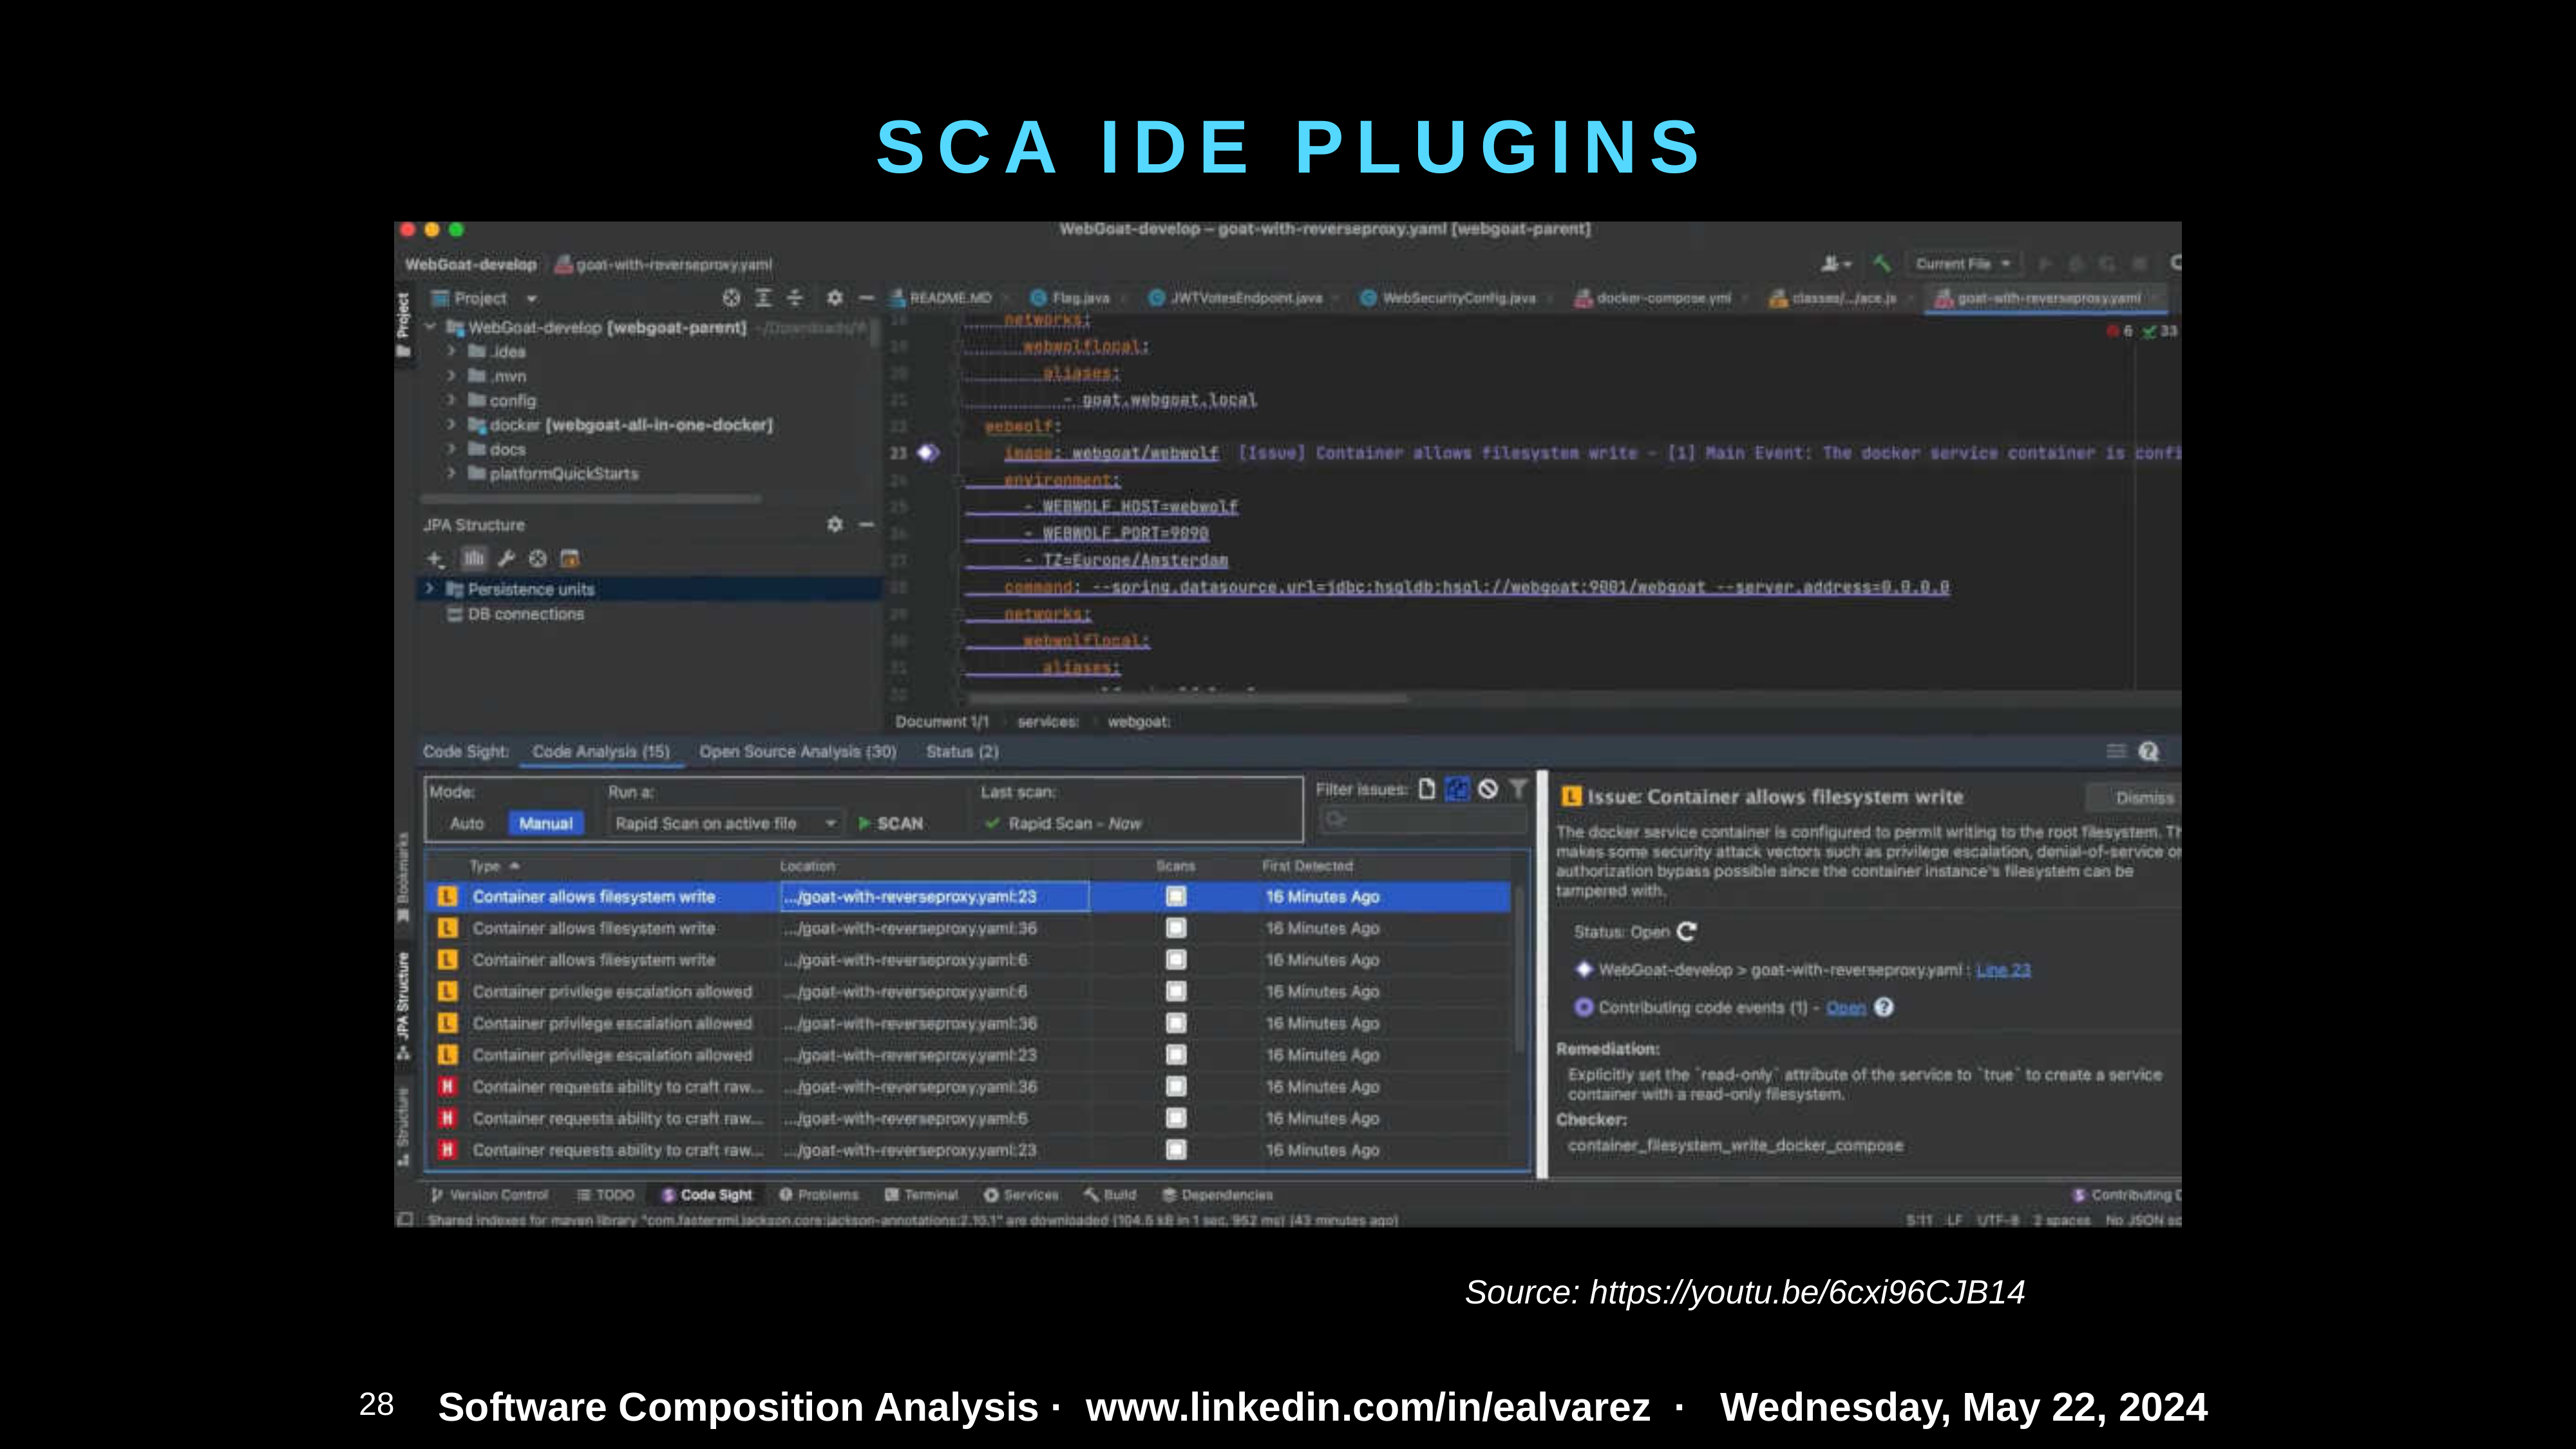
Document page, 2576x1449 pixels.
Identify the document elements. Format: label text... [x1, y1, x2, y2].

slide_number 28 [350, 1375, 403, 1428]
text_box Source: https://youtu.be/6cxi96CJB14 [1184, 1256, 2274, 1320]
title SCA IDE PlugINS [419, 90, 2157, 222]
text_box Software Composition Analysis · www.linkedin.com/in/ealvarez · Wednesday, May 22, 2024 [417, 1373, 2230, 1437]
picture [394, 222, 2182, 1227]
